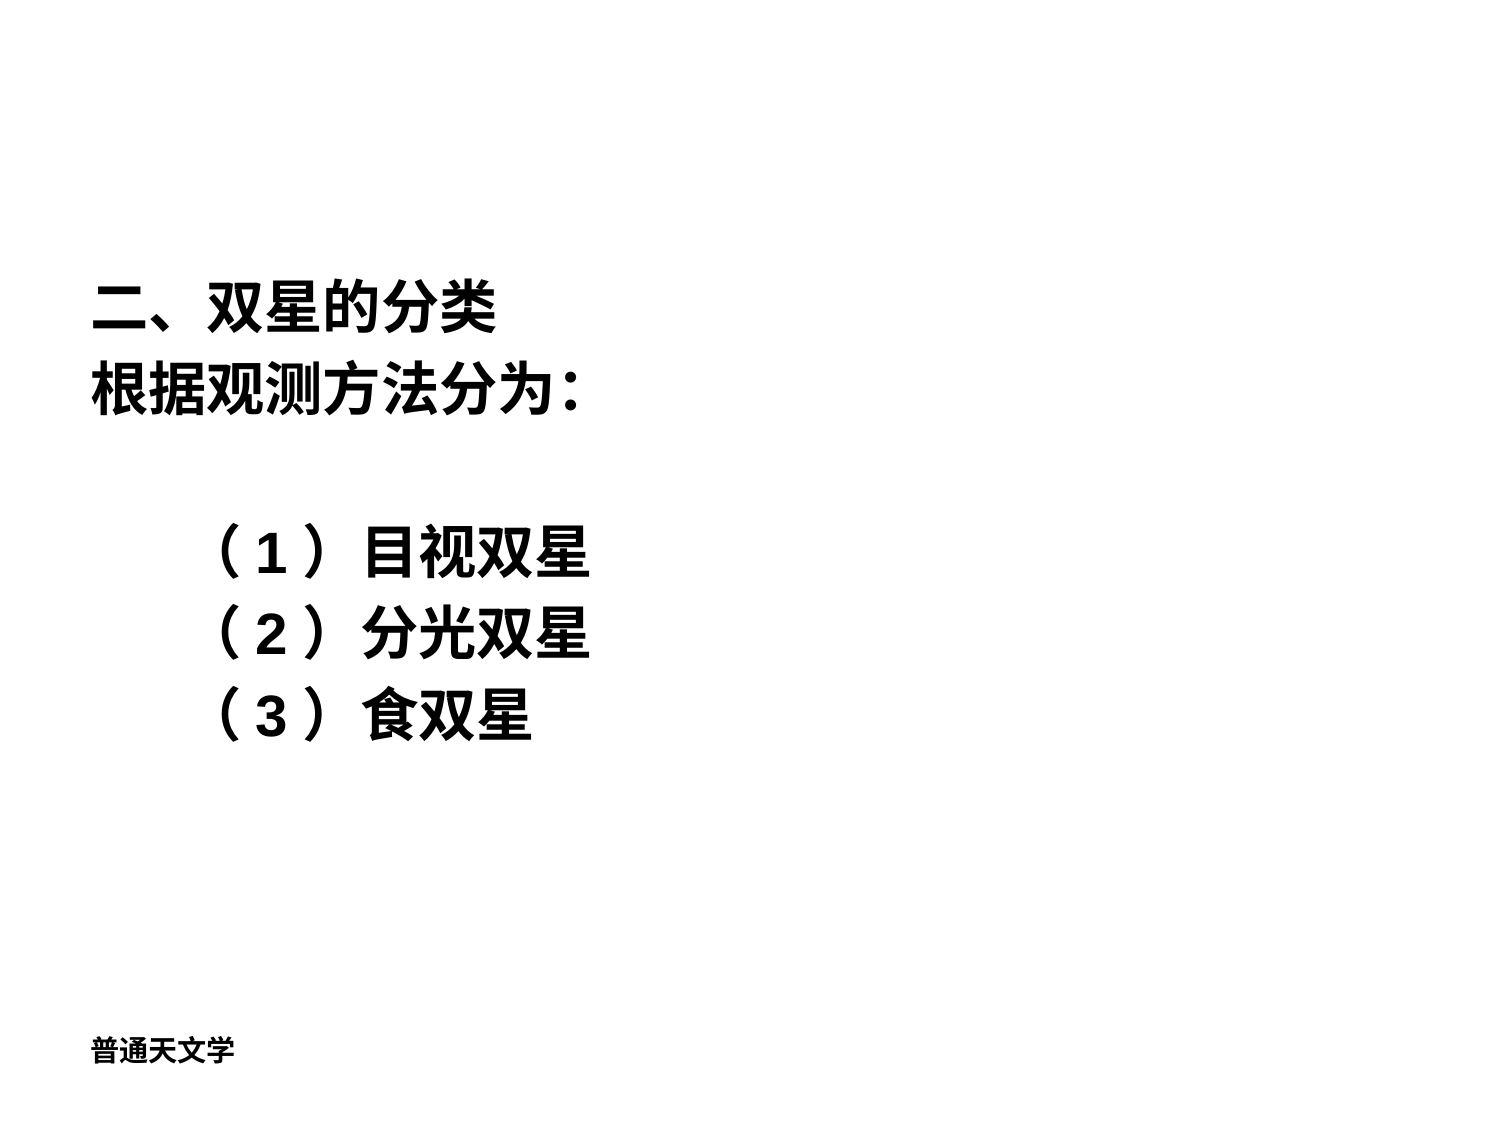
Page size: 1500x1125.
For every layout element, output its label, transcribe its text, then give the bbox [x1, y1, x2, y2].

list 二、双星的分类 根据观测方法分为： （1）目视双星 （2）分光双星 （3）食双星 [75, 262, 1425, 1005]
slide_number 普通天文学 [74, 1024, 426, 1103]
